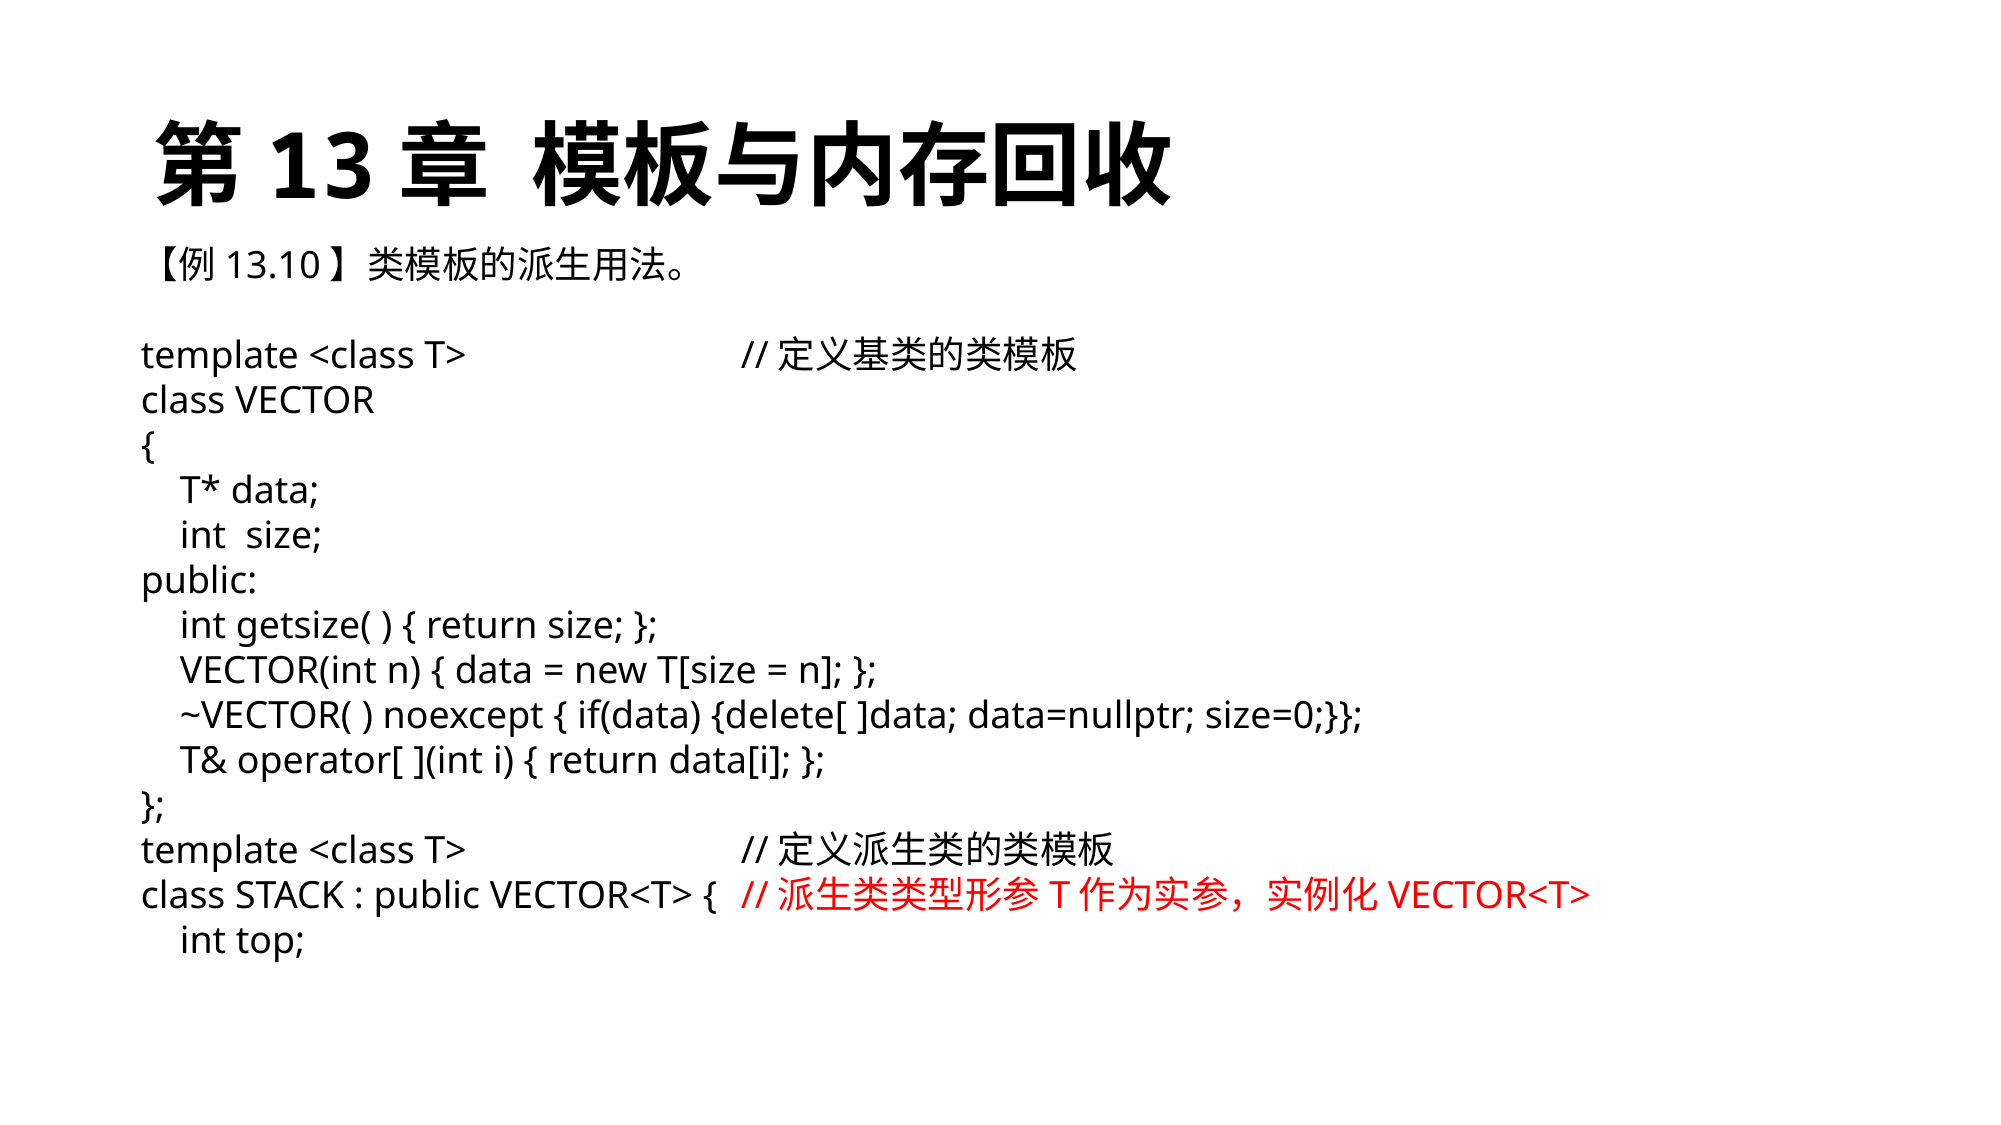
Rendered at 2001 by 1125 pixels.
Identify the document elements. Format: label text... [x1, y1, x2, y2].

title 第13章 模板与内存回收 [137, 59, 1863, 278]
text_box 【例13.10】类模板的派生用法。 template <class T> //定义基类的类模板 class VECTOR { T* data; int size; public: int getsize( ) { return size; }; VECTOR(int n) { data = new T[size = n]; }; ~VECTOR( ) noexcept { if(data) {delete[ ]data; data=nullptr; size=0;}}; T& operator[ ](int i) { return data[i]; }; }; template <class T> //定义派生类的类模板 class STACK : public VECTOR<T> { //派生类类型形参T作为实参，实例化VECTOR<T> int top; [126, 233, 1803, 968]
